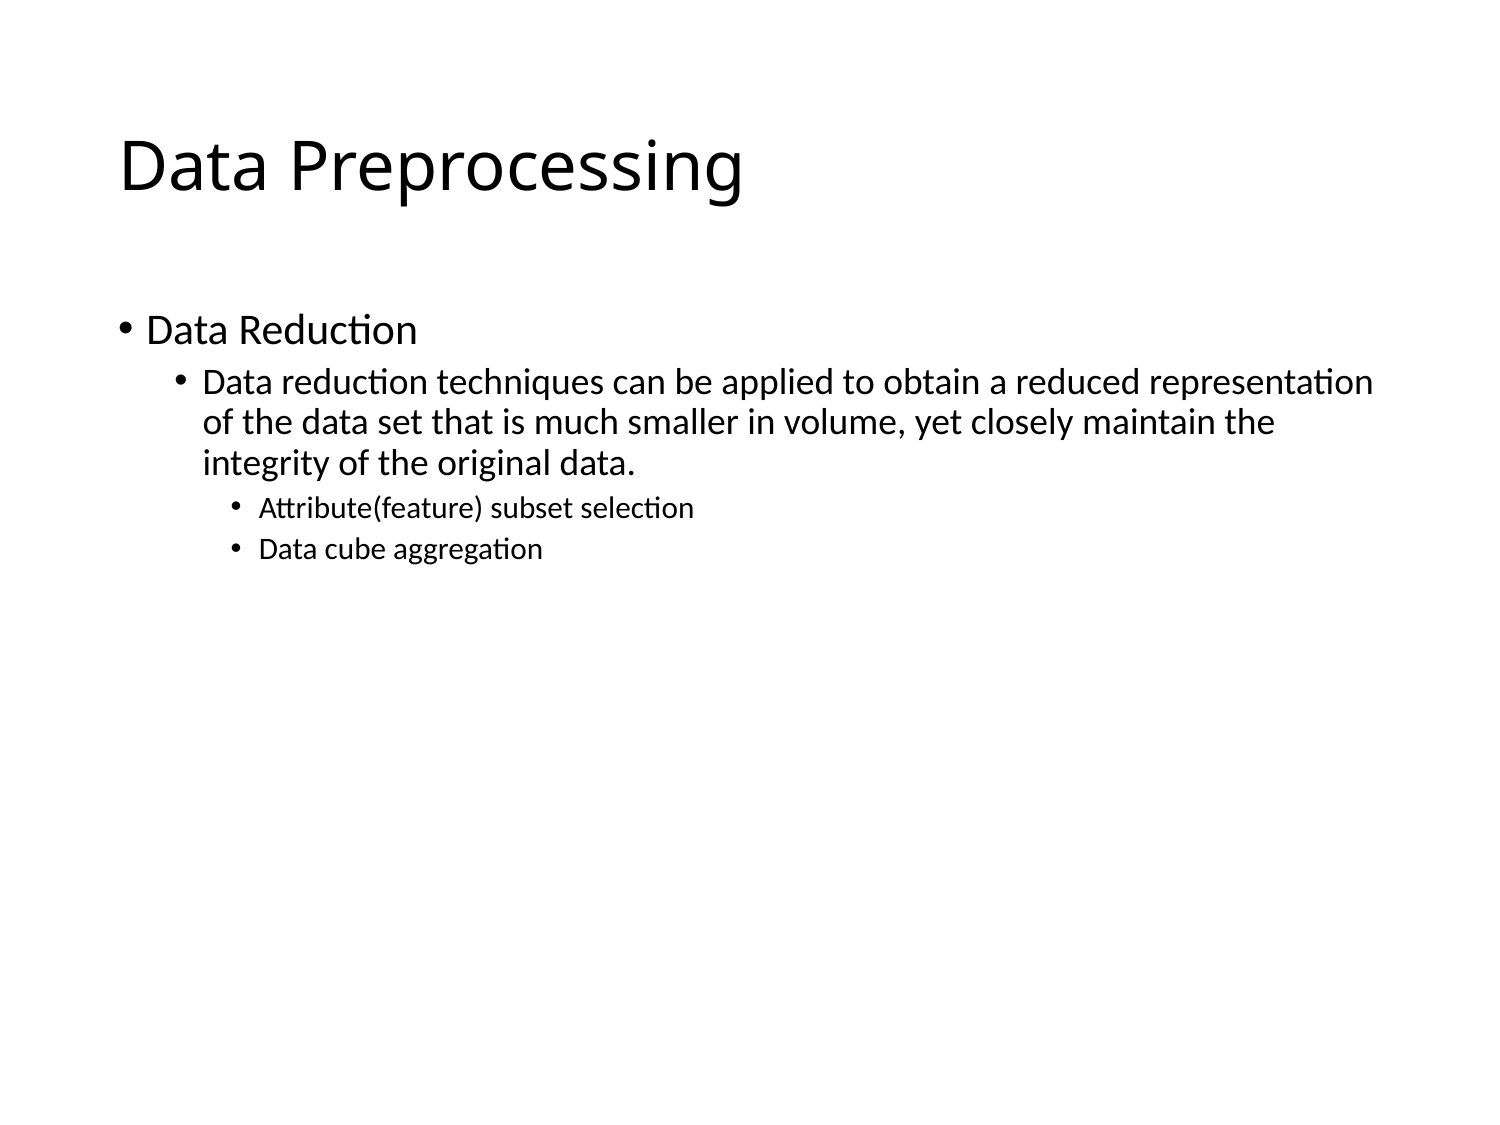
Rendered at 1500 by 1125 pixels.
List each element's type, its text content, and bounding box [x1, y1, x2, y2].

title Data Preprocessing [103, 59, 1397, 278]
list Data Reduction Data reduction techniques can be applied to obtain a reduced representation of the data set that is much smaller in volume, yet closely maintain the integrity of the original data. Attribute(feature) subset selection Data cube aggregation [103, 299, 1397, 1014]
